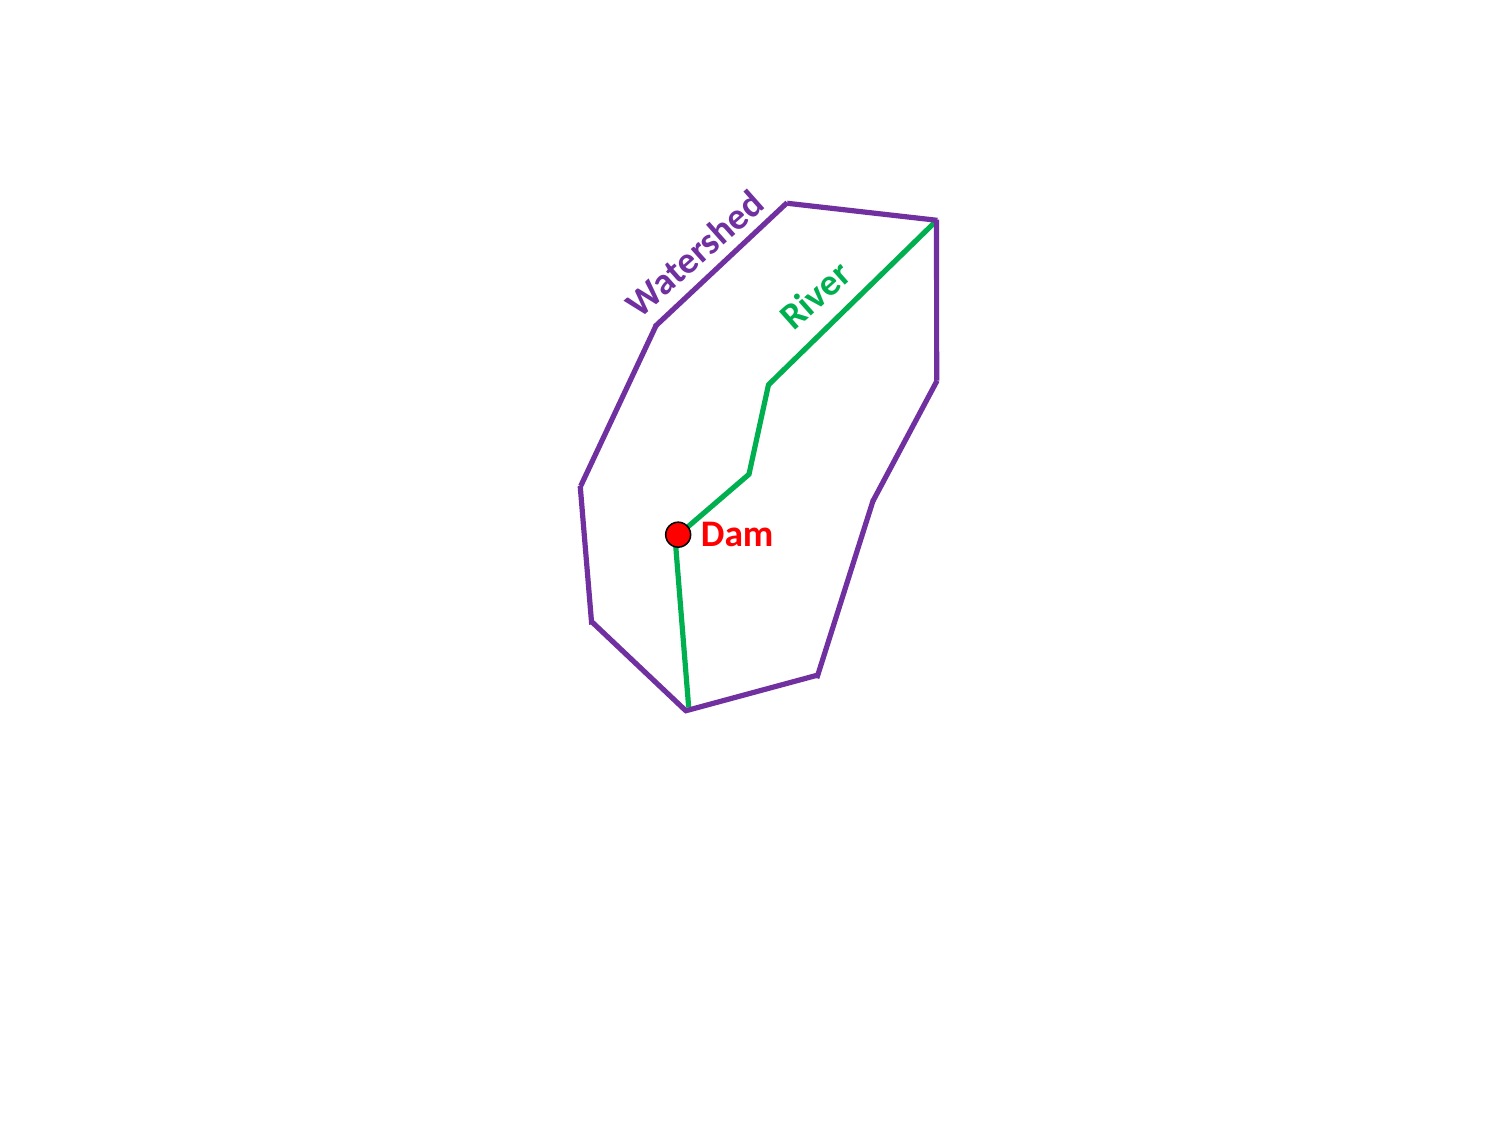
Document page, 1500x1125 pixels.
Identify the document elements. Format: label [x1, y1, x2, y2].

text_box [580, 194, 938, 711]
